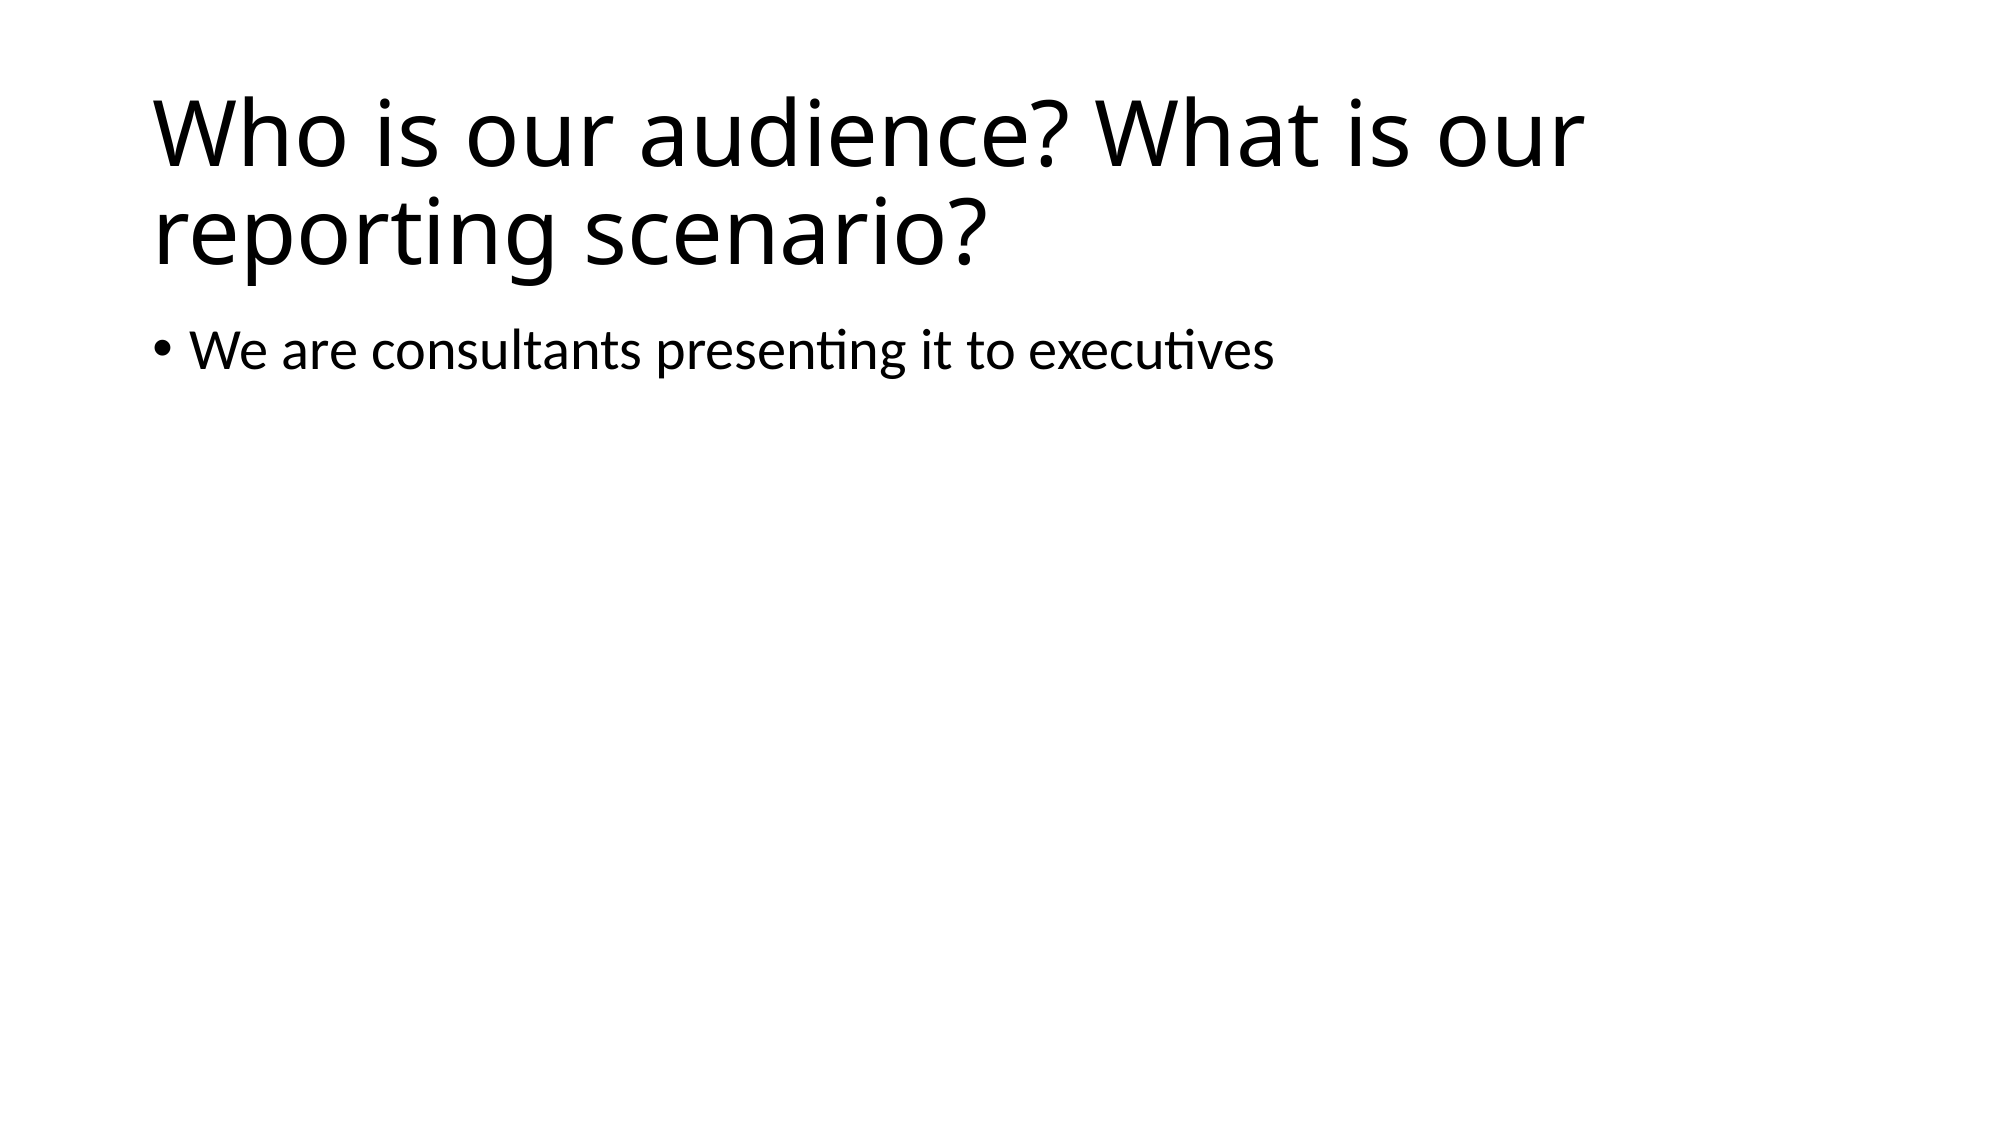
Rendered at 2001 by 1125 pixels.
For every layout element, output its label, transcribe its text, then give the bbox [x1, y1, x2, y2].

title Who is our audience? What is our reporting scenario? [137, 59, 1863, 311]
list We are consultants presenting it to executives [137, 311, 1863, 1014]
